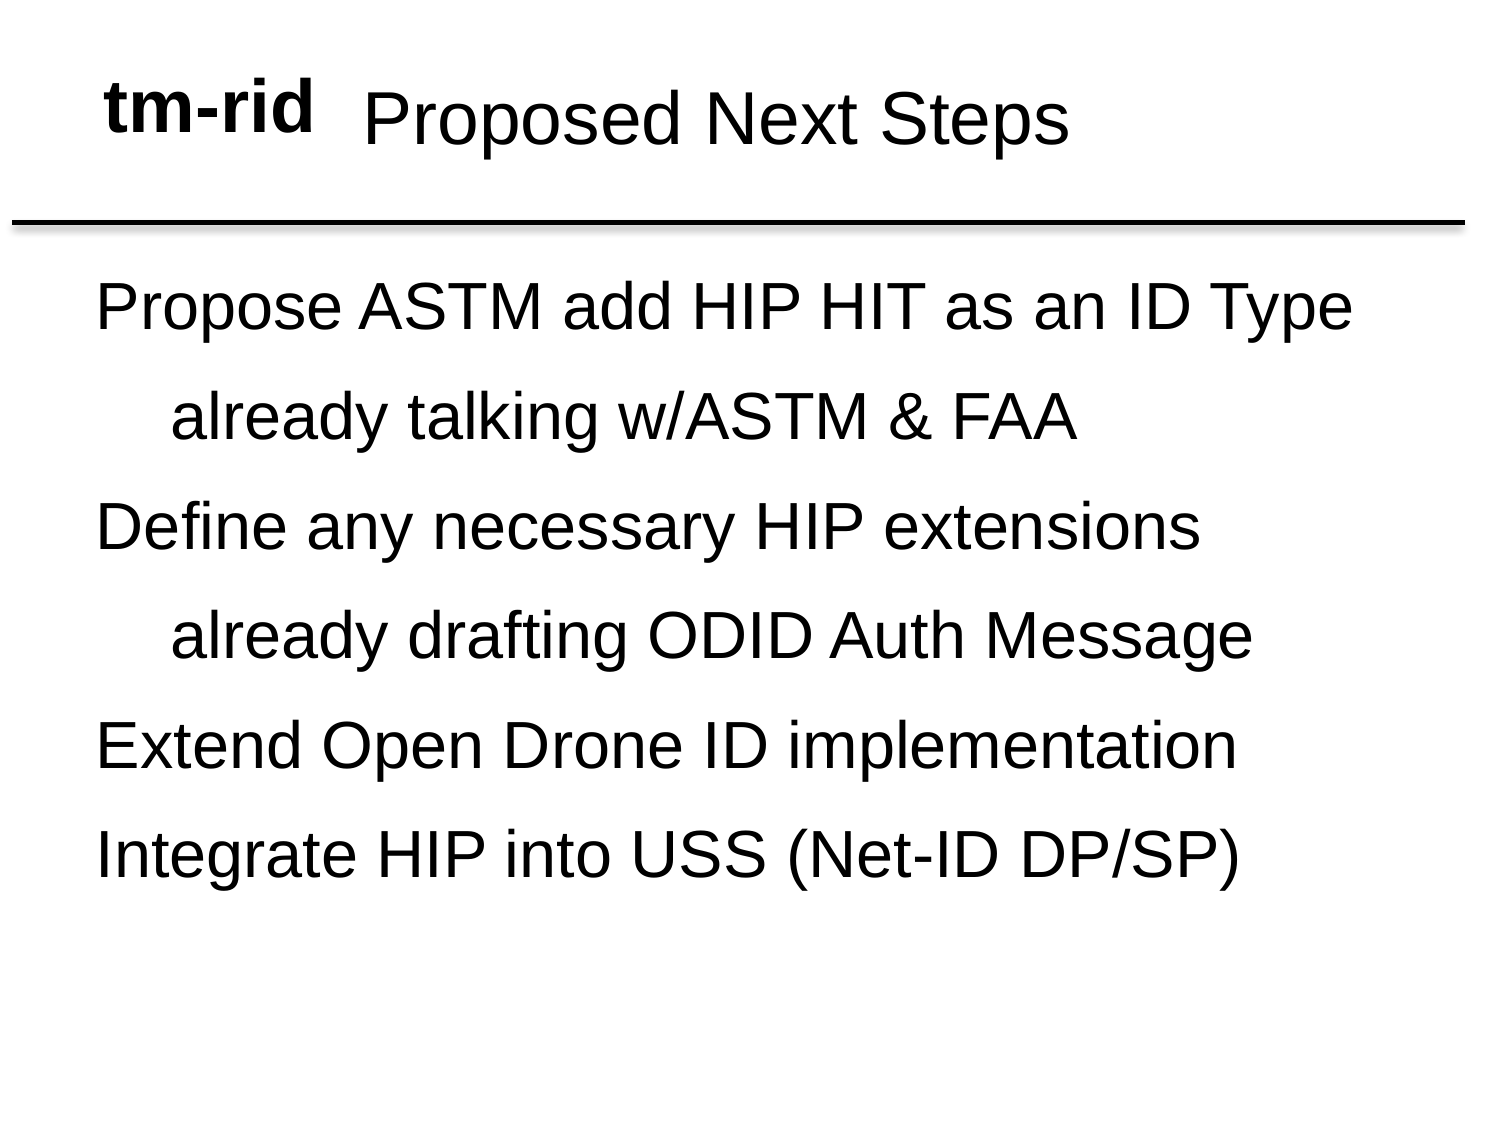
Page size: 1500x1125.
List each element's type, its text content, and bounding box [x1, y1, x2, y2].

text_box Propose ASTM add HIP HIT as an ID Type already talking w/ASTM & FAA Define any necessary HIP extensions already drafting ODID Auth Message Extend Open Drone ID implementation Integrate HIP into USS (Net-ID DP/SP) [24, 263, 1475, 916]
text_box Proposed Next Steps [362, 49, 1441, 179]
